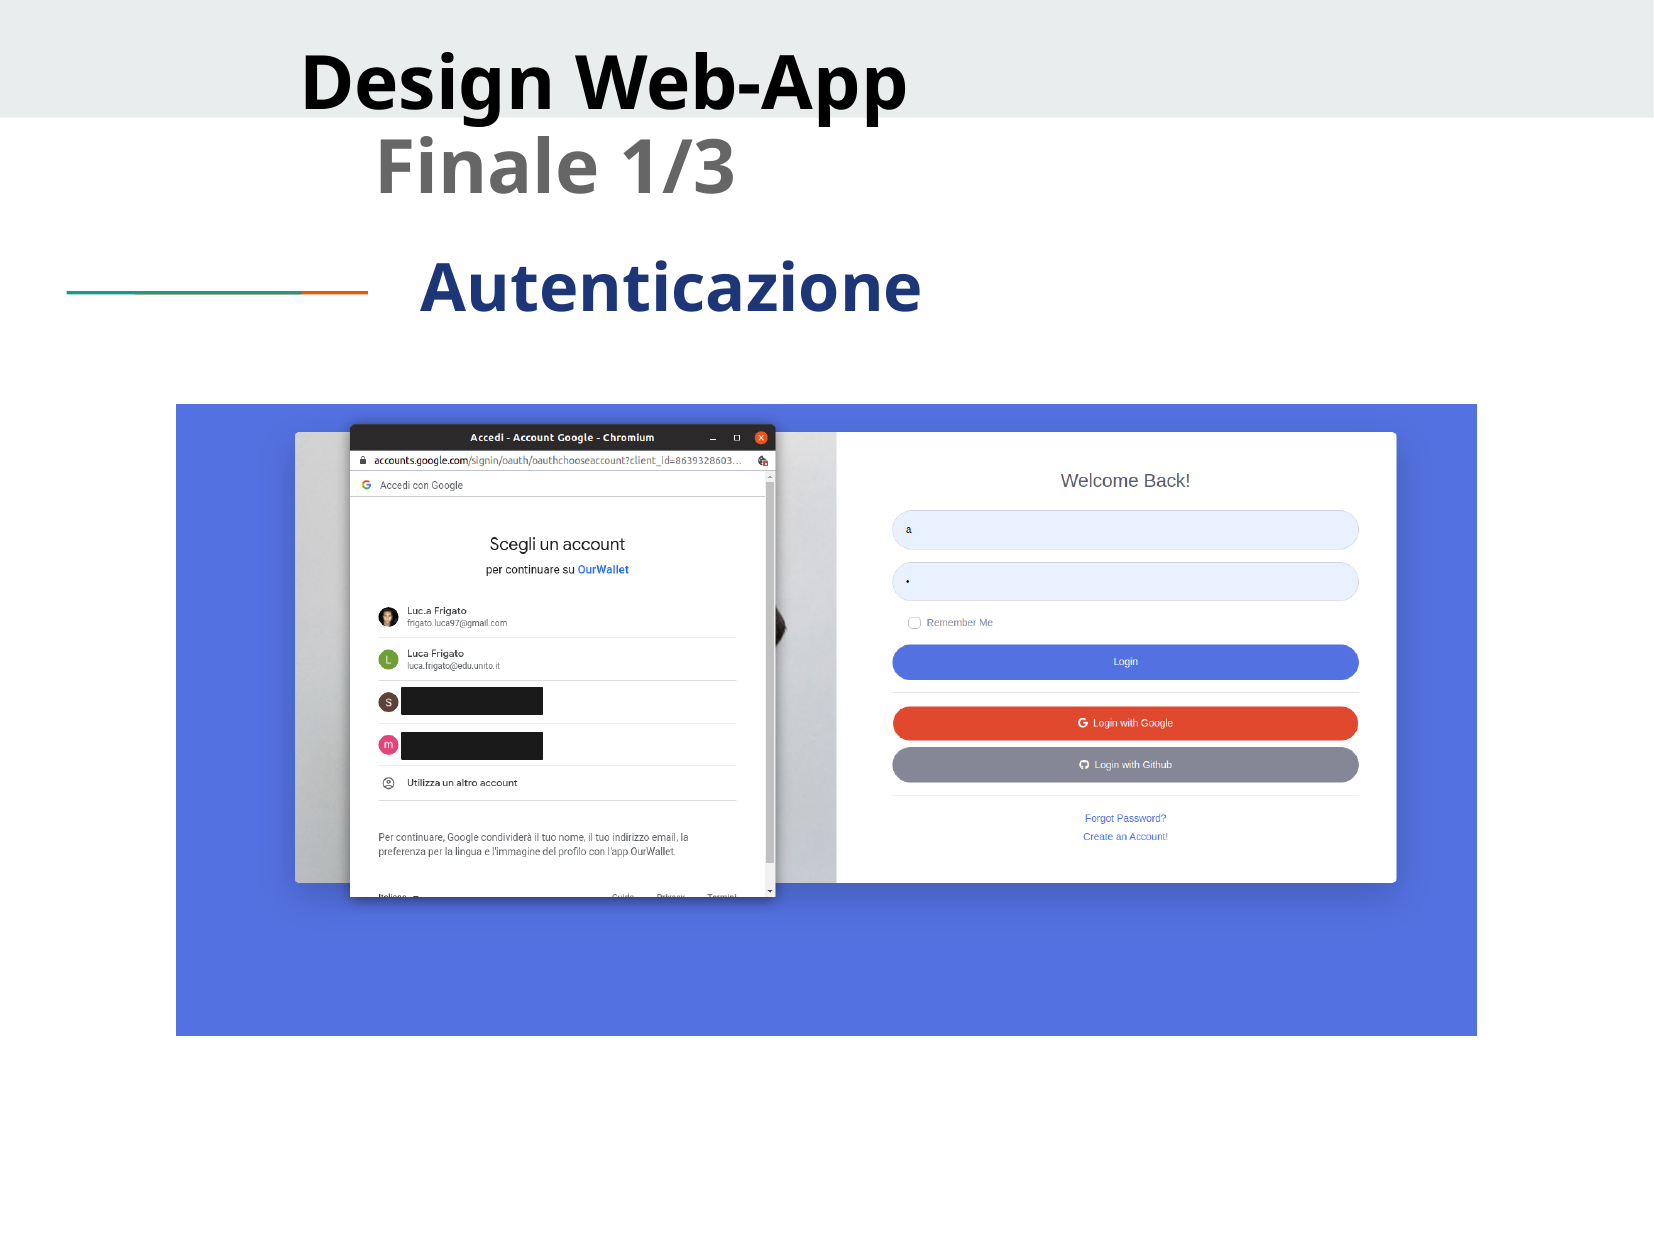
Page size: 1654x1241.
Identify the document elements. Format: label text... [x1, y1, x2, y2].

text_box Design Web-App Finale 1/3 [284, 27, 1654, 227]
title Autenticazione [402, 226, 1523, 378]
picture [176, 404, 1477, 1036]
